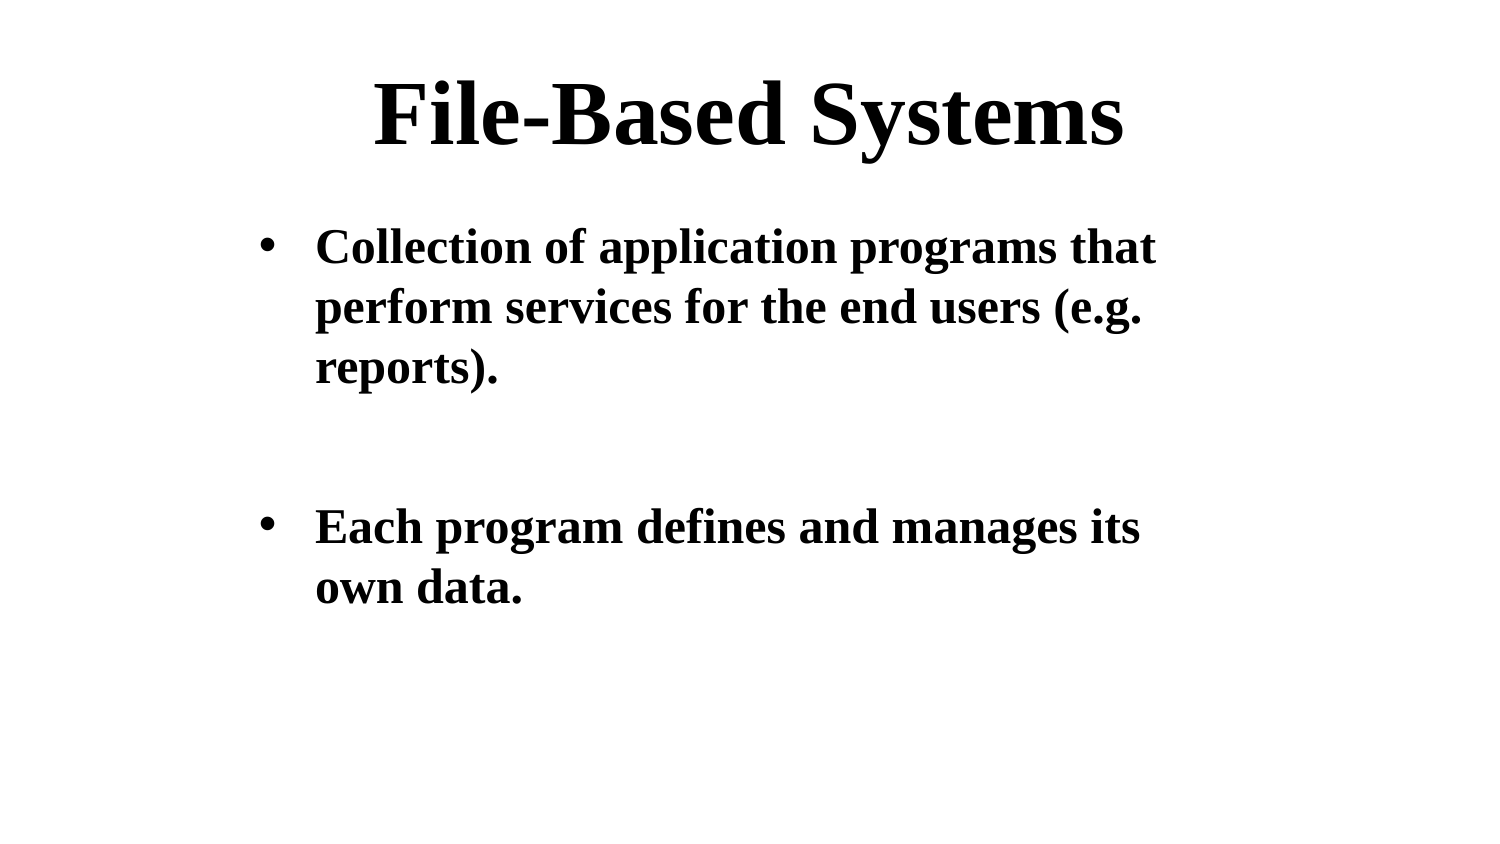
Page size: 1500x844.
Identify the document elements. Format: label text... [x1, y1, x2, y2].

list Collection of application programs that perform services for the end users (e.g. reports). Each program defines and manages its own data. [243, 206, 1210, 713]
title File-Based Systems [75, 33, 1425, 175]
